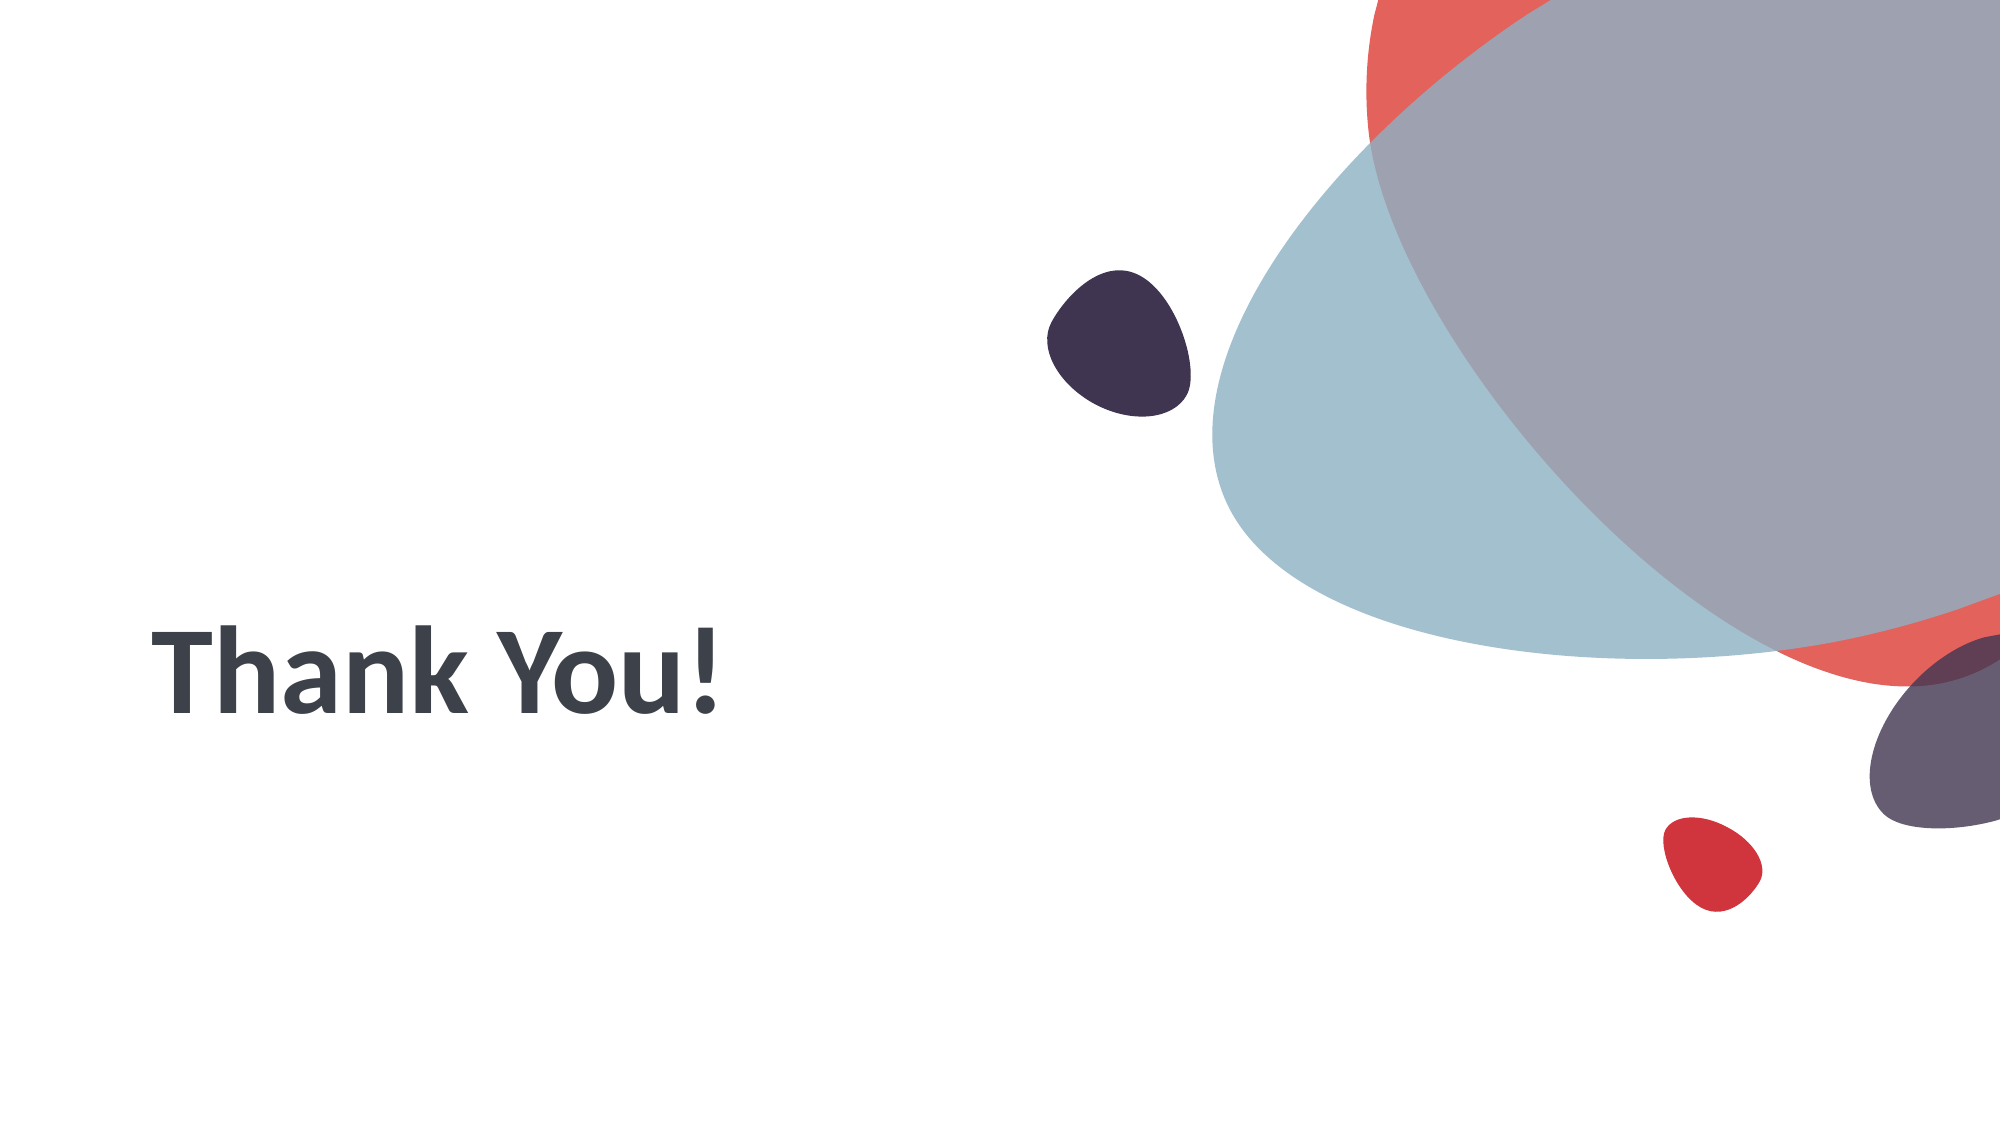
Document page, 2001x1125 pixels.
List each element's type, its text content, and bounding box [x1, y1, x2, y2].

title Thank You! [136, 280, 1862, 749]
